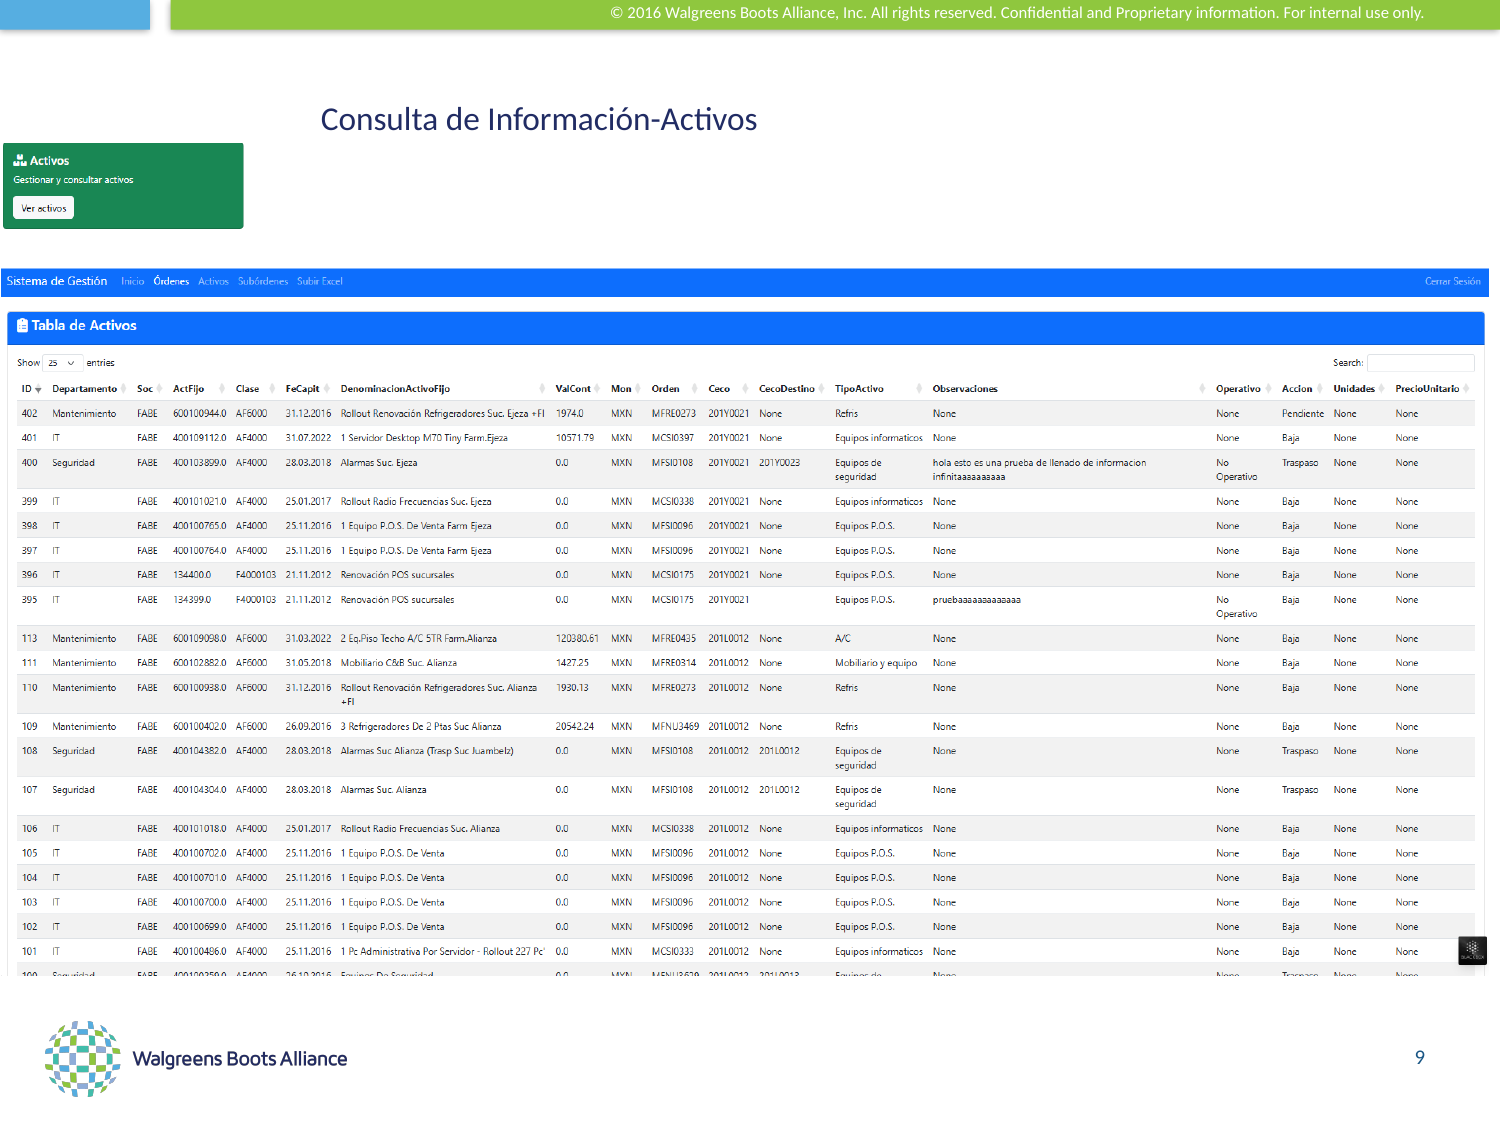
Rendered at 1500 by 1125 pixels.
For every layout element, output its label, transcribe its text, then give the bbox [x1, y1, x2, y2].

text_box Consulta de Información-Activos [306, 90, 971, 141]
slide_number 9 [1370, 1026, 1425, 1087]
picture [0, 142, 1500, 982]
picture [45, 1021, 347, 1097]
